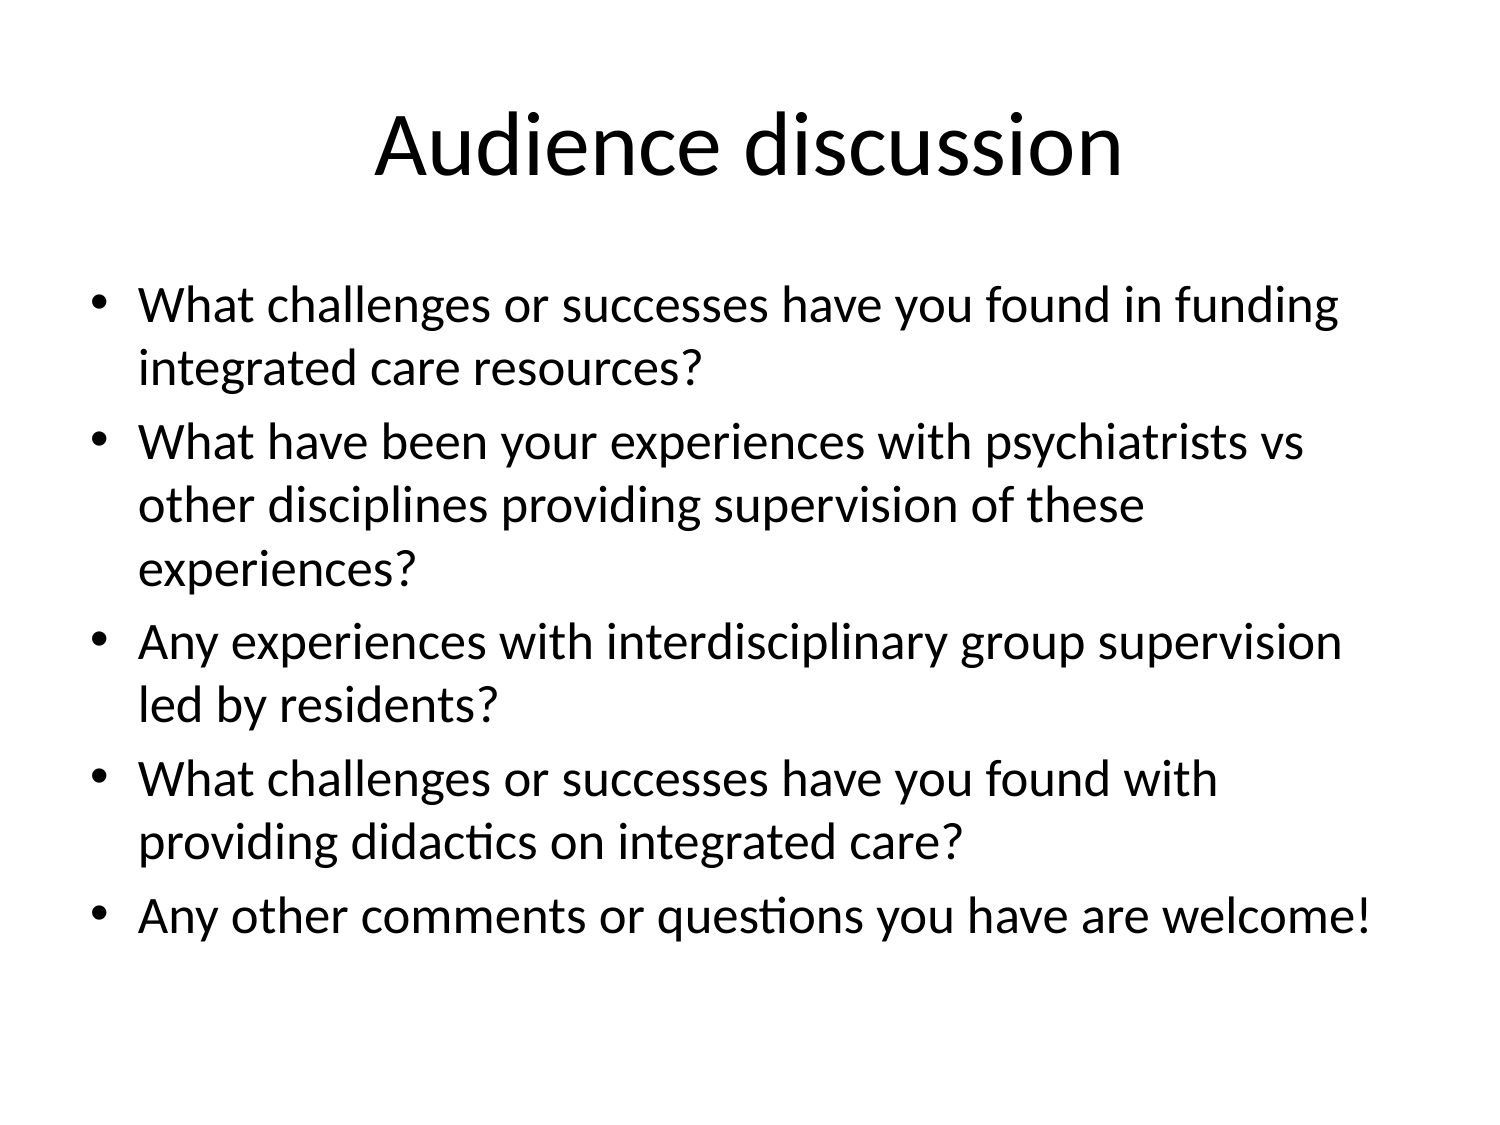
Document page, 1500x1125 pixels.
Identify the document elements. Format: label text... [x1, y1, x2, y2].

title Audience discussion [75, 45, 1425, 233]
list What challenges or successes have you found in funding integrated care resources? What have been your experiences with psychiatrists vs other disciplines providing supervision of these experiences? Any experiences with interdisciplinary group supervision led by residents? What challenges or successes have you found with providing didactics on integrated care? Any other comments or questions you have are welcome! [75, 262, 1425, 1005]
